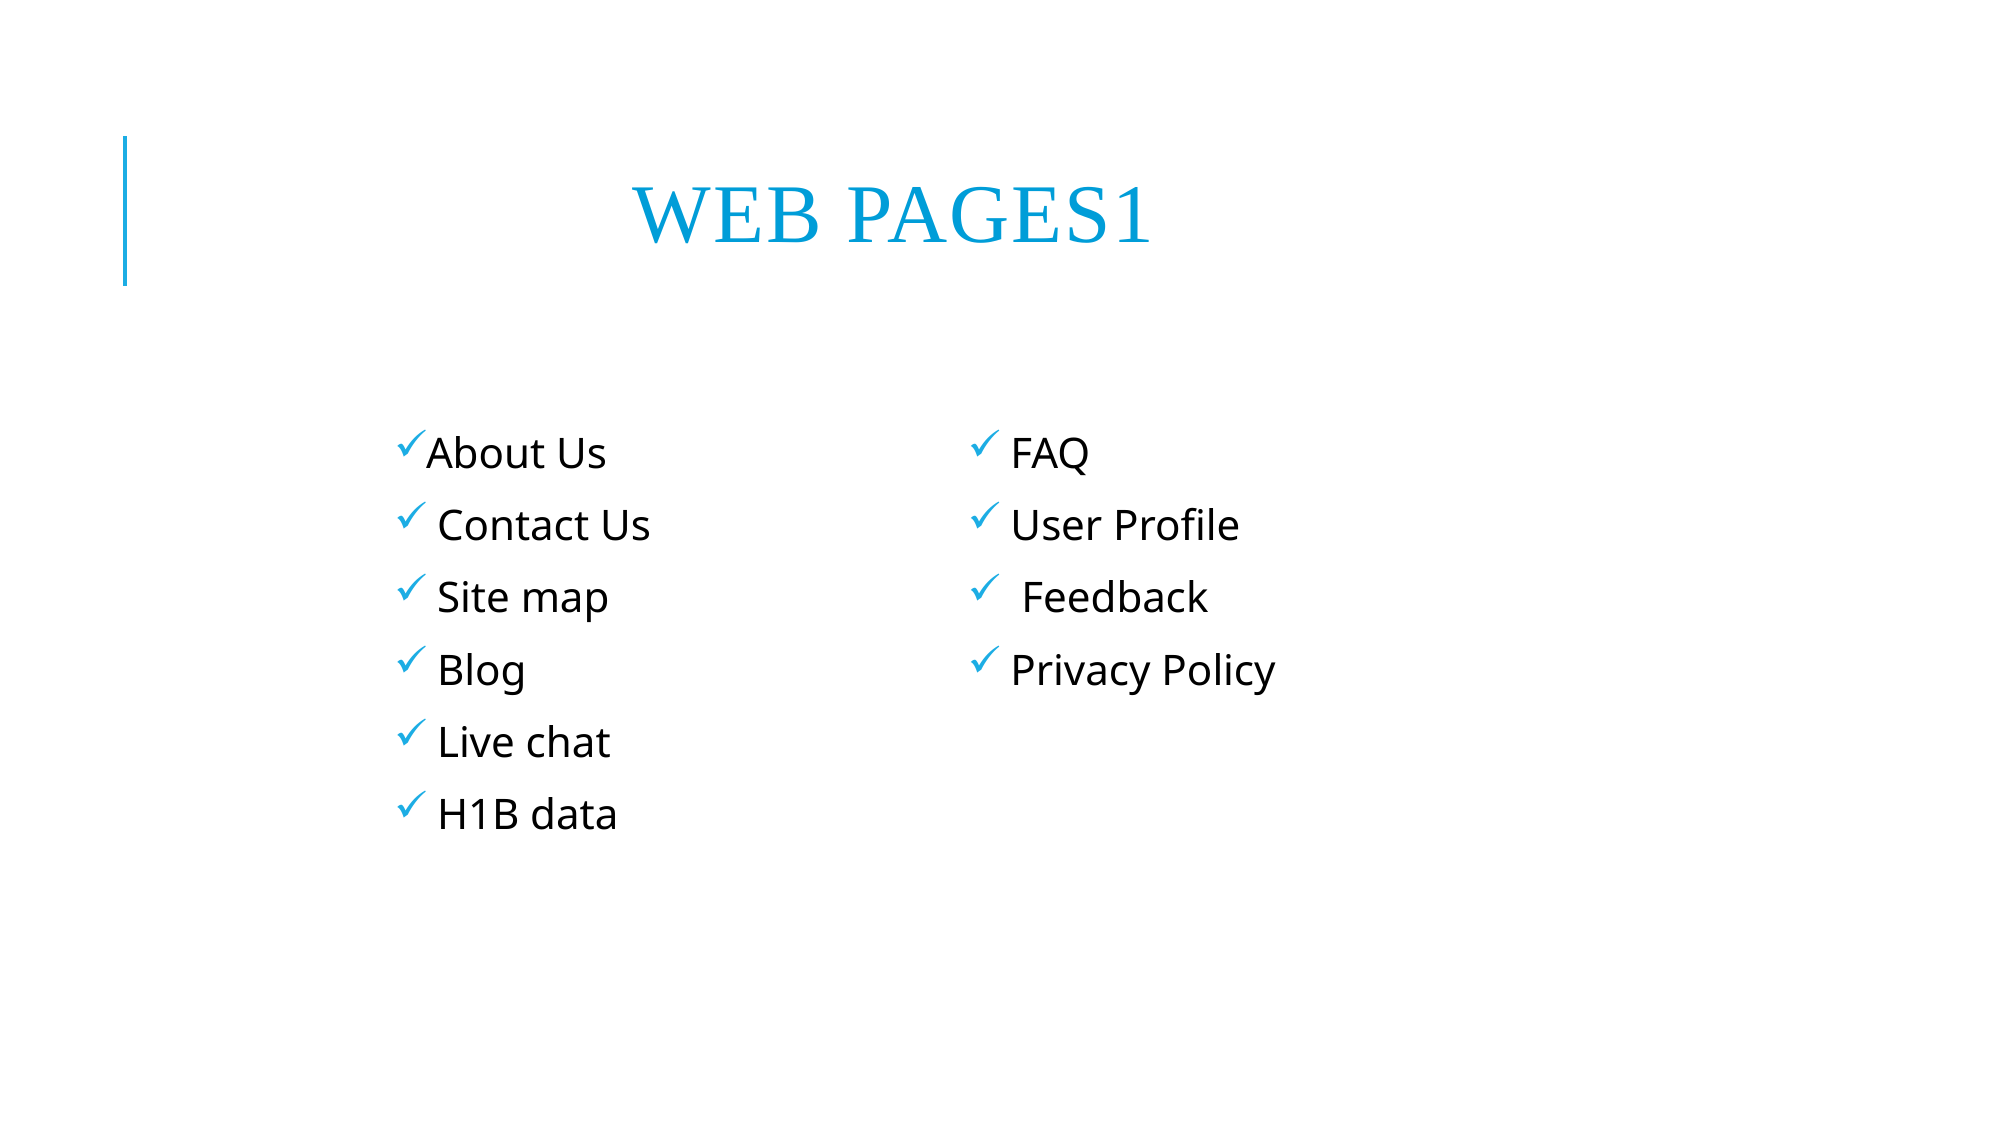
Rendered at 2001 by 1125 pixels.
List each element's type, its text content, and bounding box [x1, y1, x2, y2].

title Web PAGES1 [168, 96, 1763, 342]
list About Us Contact Us Site map Blog Live chat H1B data FAQ User Profile Feedback Privacy Policy [386, 424, 1549, 848]
